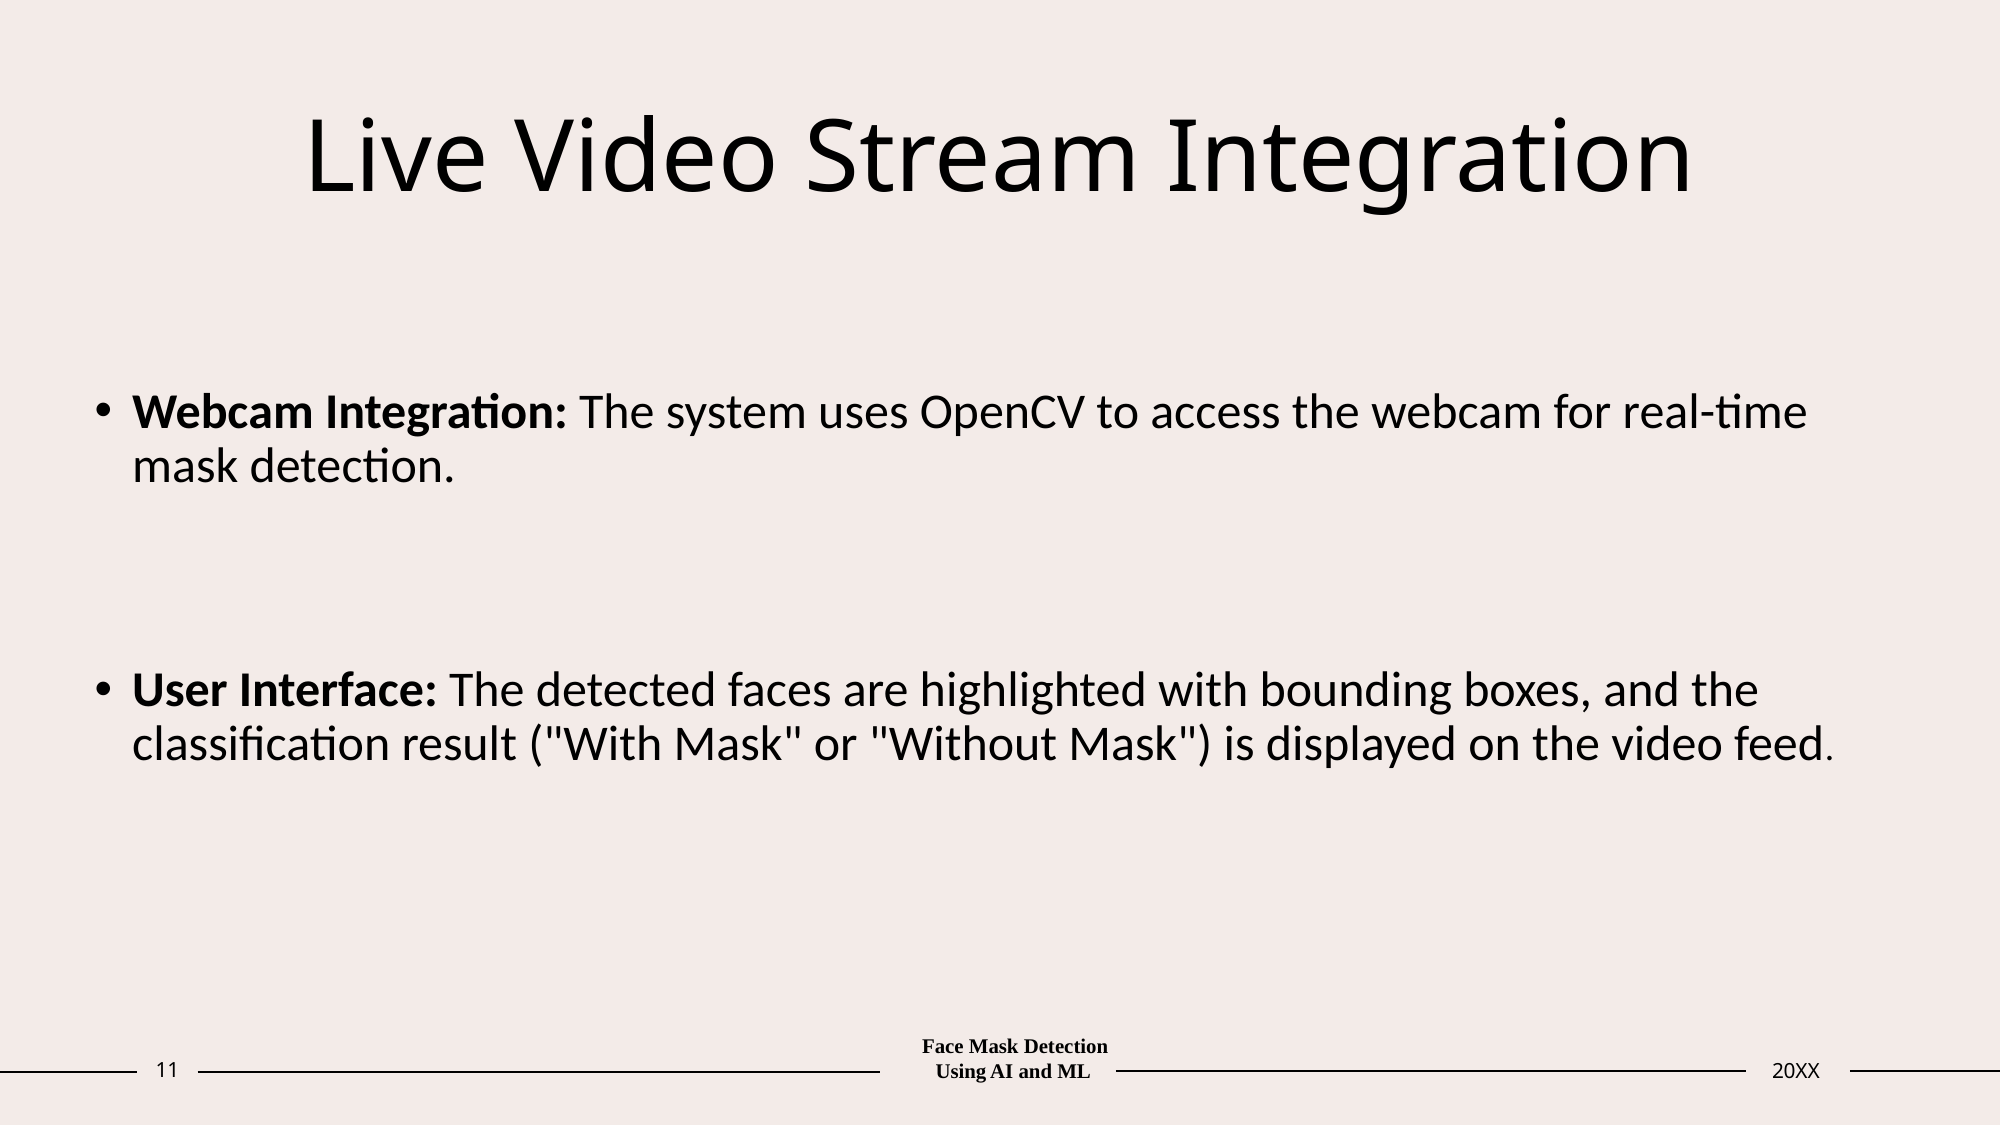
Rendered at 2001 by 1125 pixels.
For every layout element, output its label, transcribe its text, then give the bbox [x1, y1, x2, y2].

slide_number 11 [137, 1050, 198, 1091]
footer Face Mask Detection Using AI and ML [895, 1050, 1136, 1091]
title Live Video Stream Integration [187, 83, 1813, 251]
list Webcam Integration: The system uses OpenCV to access the webcam for real-time mask detection. User Interface: The detected faces are highlighted with bounding boxes, and the classification result ("With Mask" or "Without Mask") is displayed on the video feed. [79, 296, 1884, 980]
slide_number 20XX [1743, 1050, 1849, 1091]
